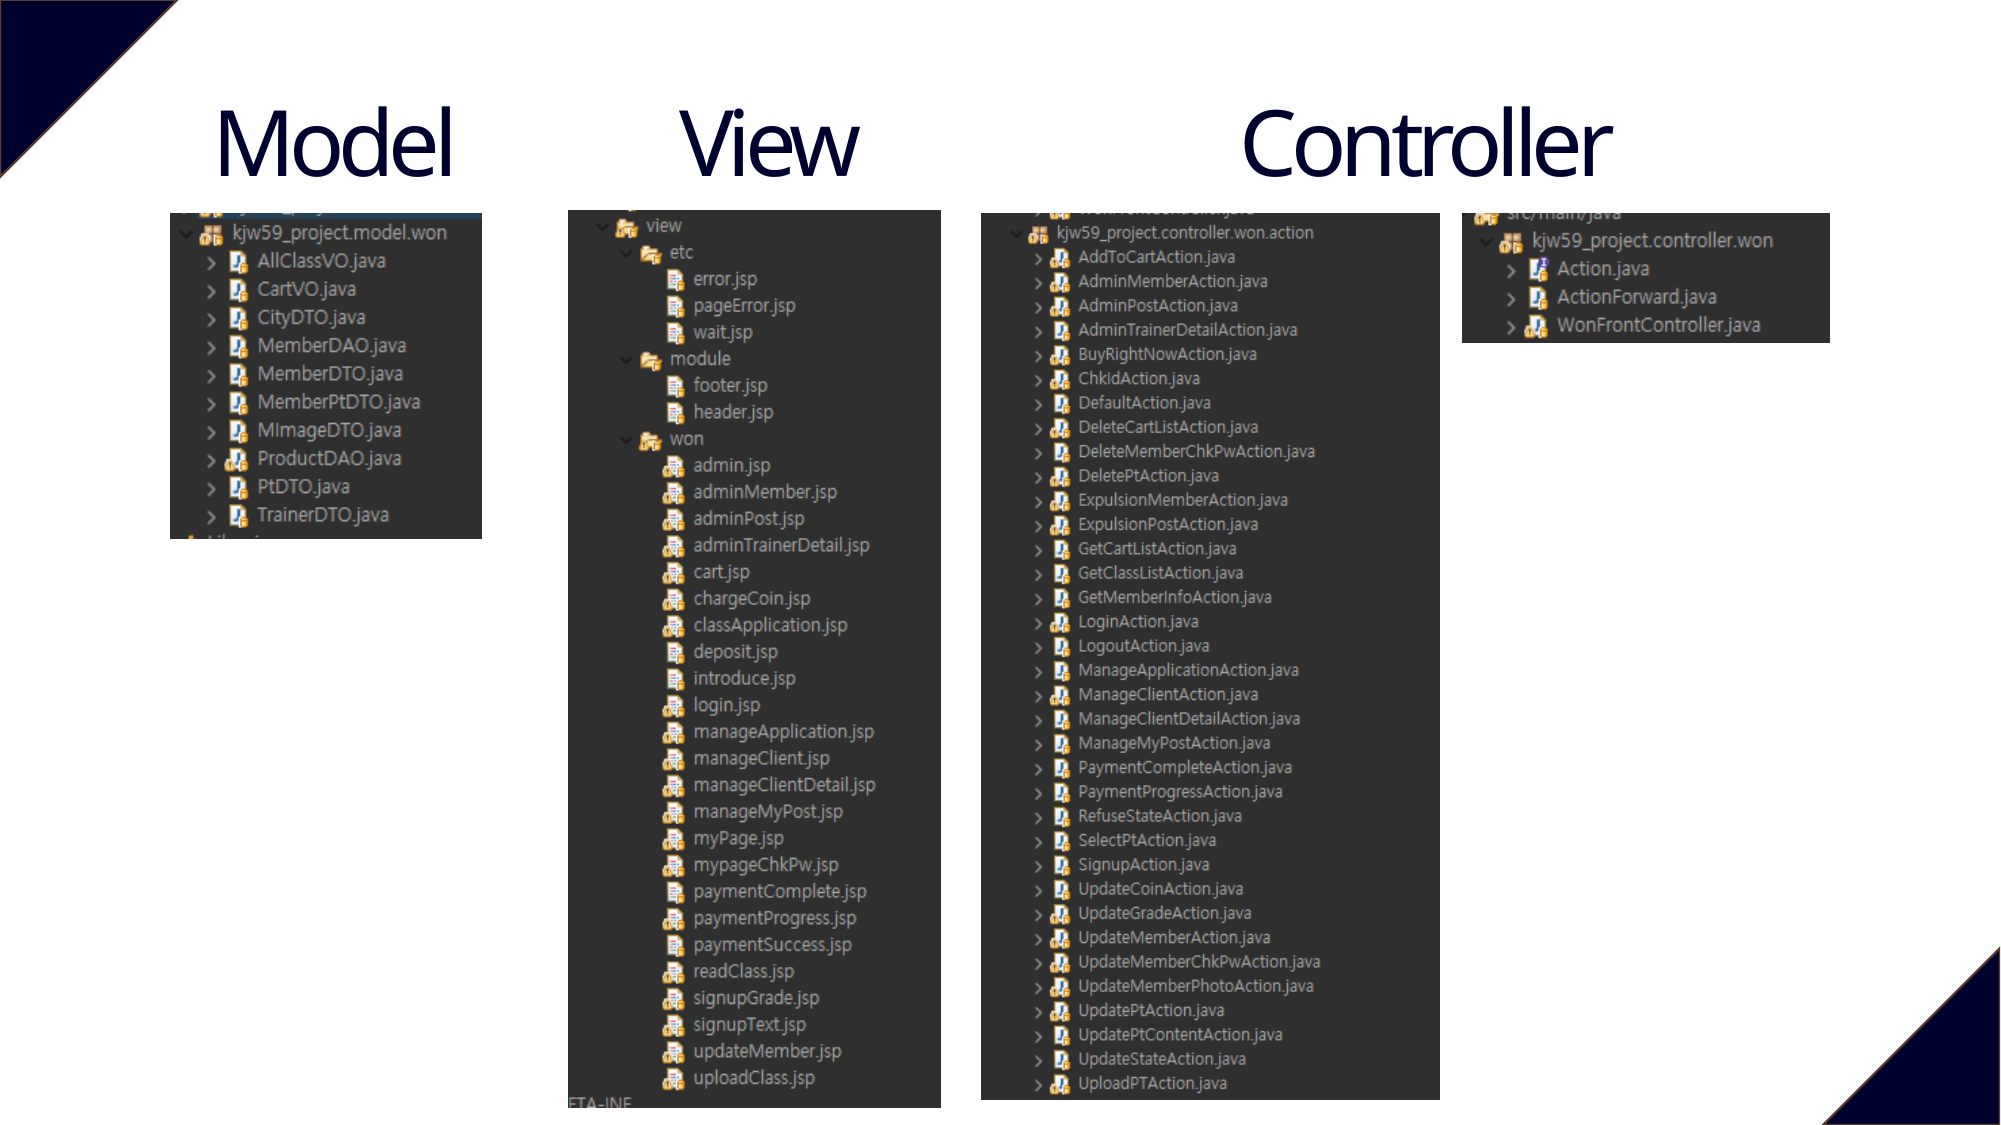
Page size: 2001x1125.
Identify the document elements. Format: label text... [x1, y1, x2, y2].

picture [170, 213, 482, 539]
picture [568, 210, 941, 1108]
picture [981, 213, 1440, 1100]
text_box Model View Controller [197, 77, 1648, 202]
picture [1462, 213, 1830, 343]
